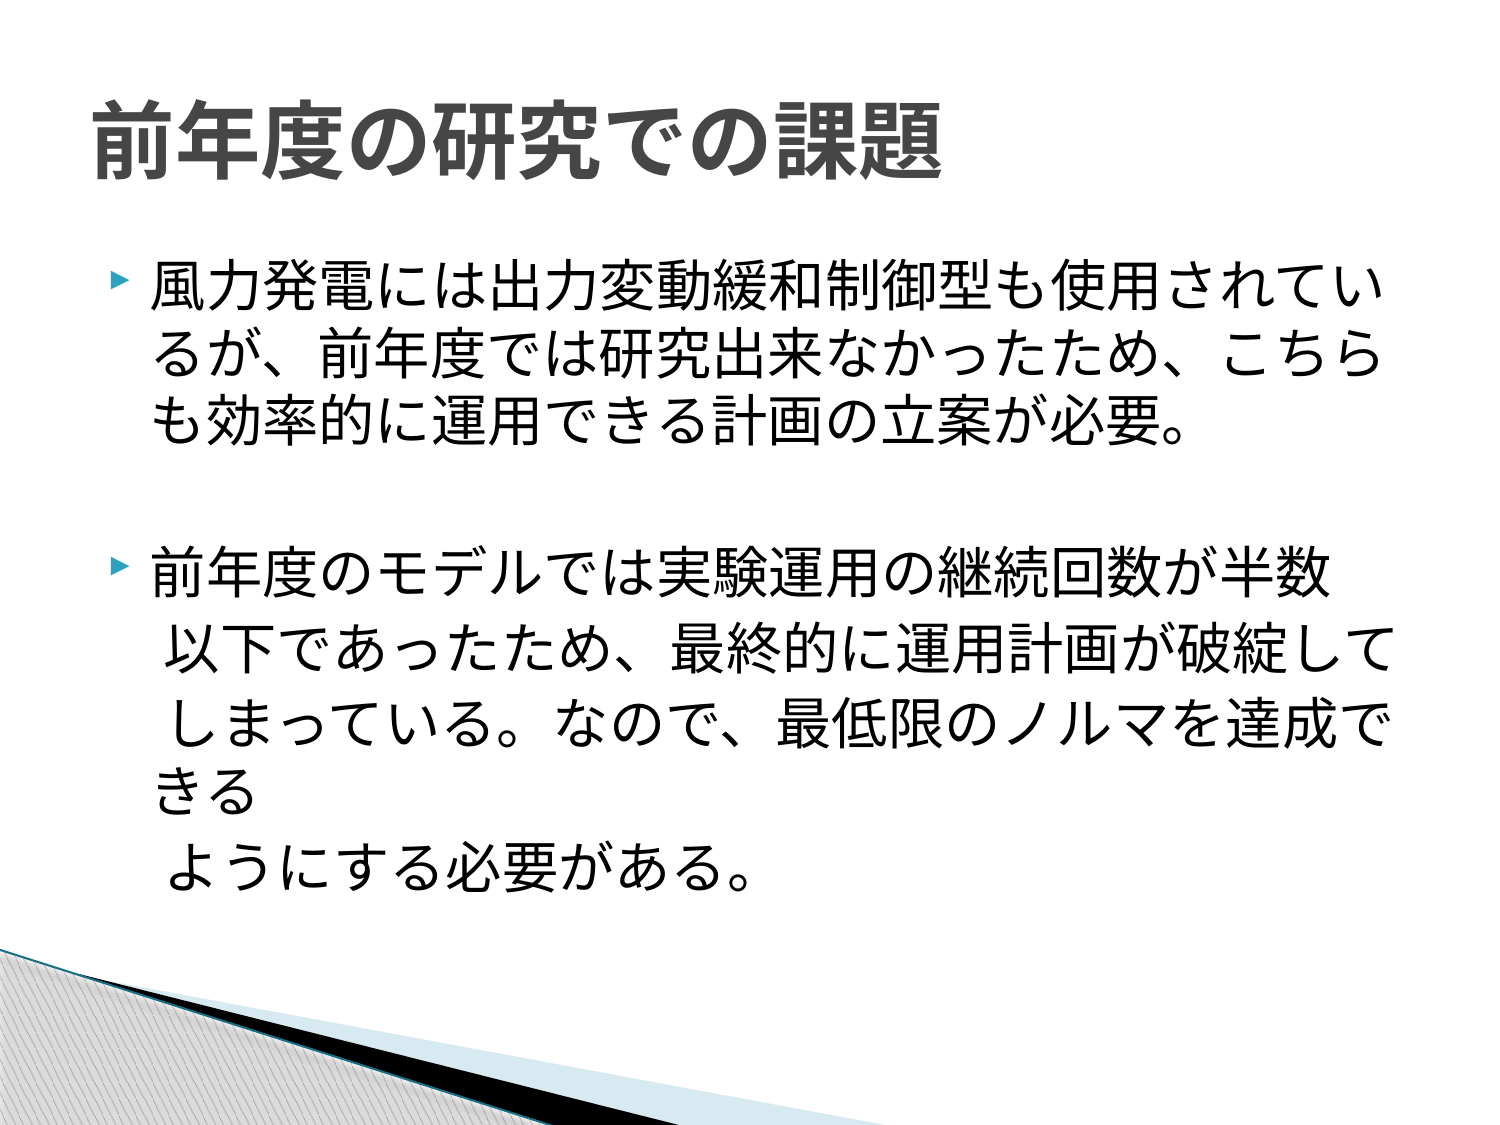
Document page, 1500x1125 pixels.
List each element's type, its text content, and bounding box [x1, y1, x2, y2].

title 前年度の研究での課題 [75, 45, 1425, 233]
list 風力発電には出力変動緩和制御型も使用されているが、前年度では研究出来なかったため、こちらも効率的に運用できる計画の立案が必要。 前年度のモデルでは実験運用の継続回数が半数 以下であったため、最終的に運用計画が破綻して しまっている。なので、最低限のノルマを達成できる ようにする必要がある。 [75, 243, 1425, 986]
